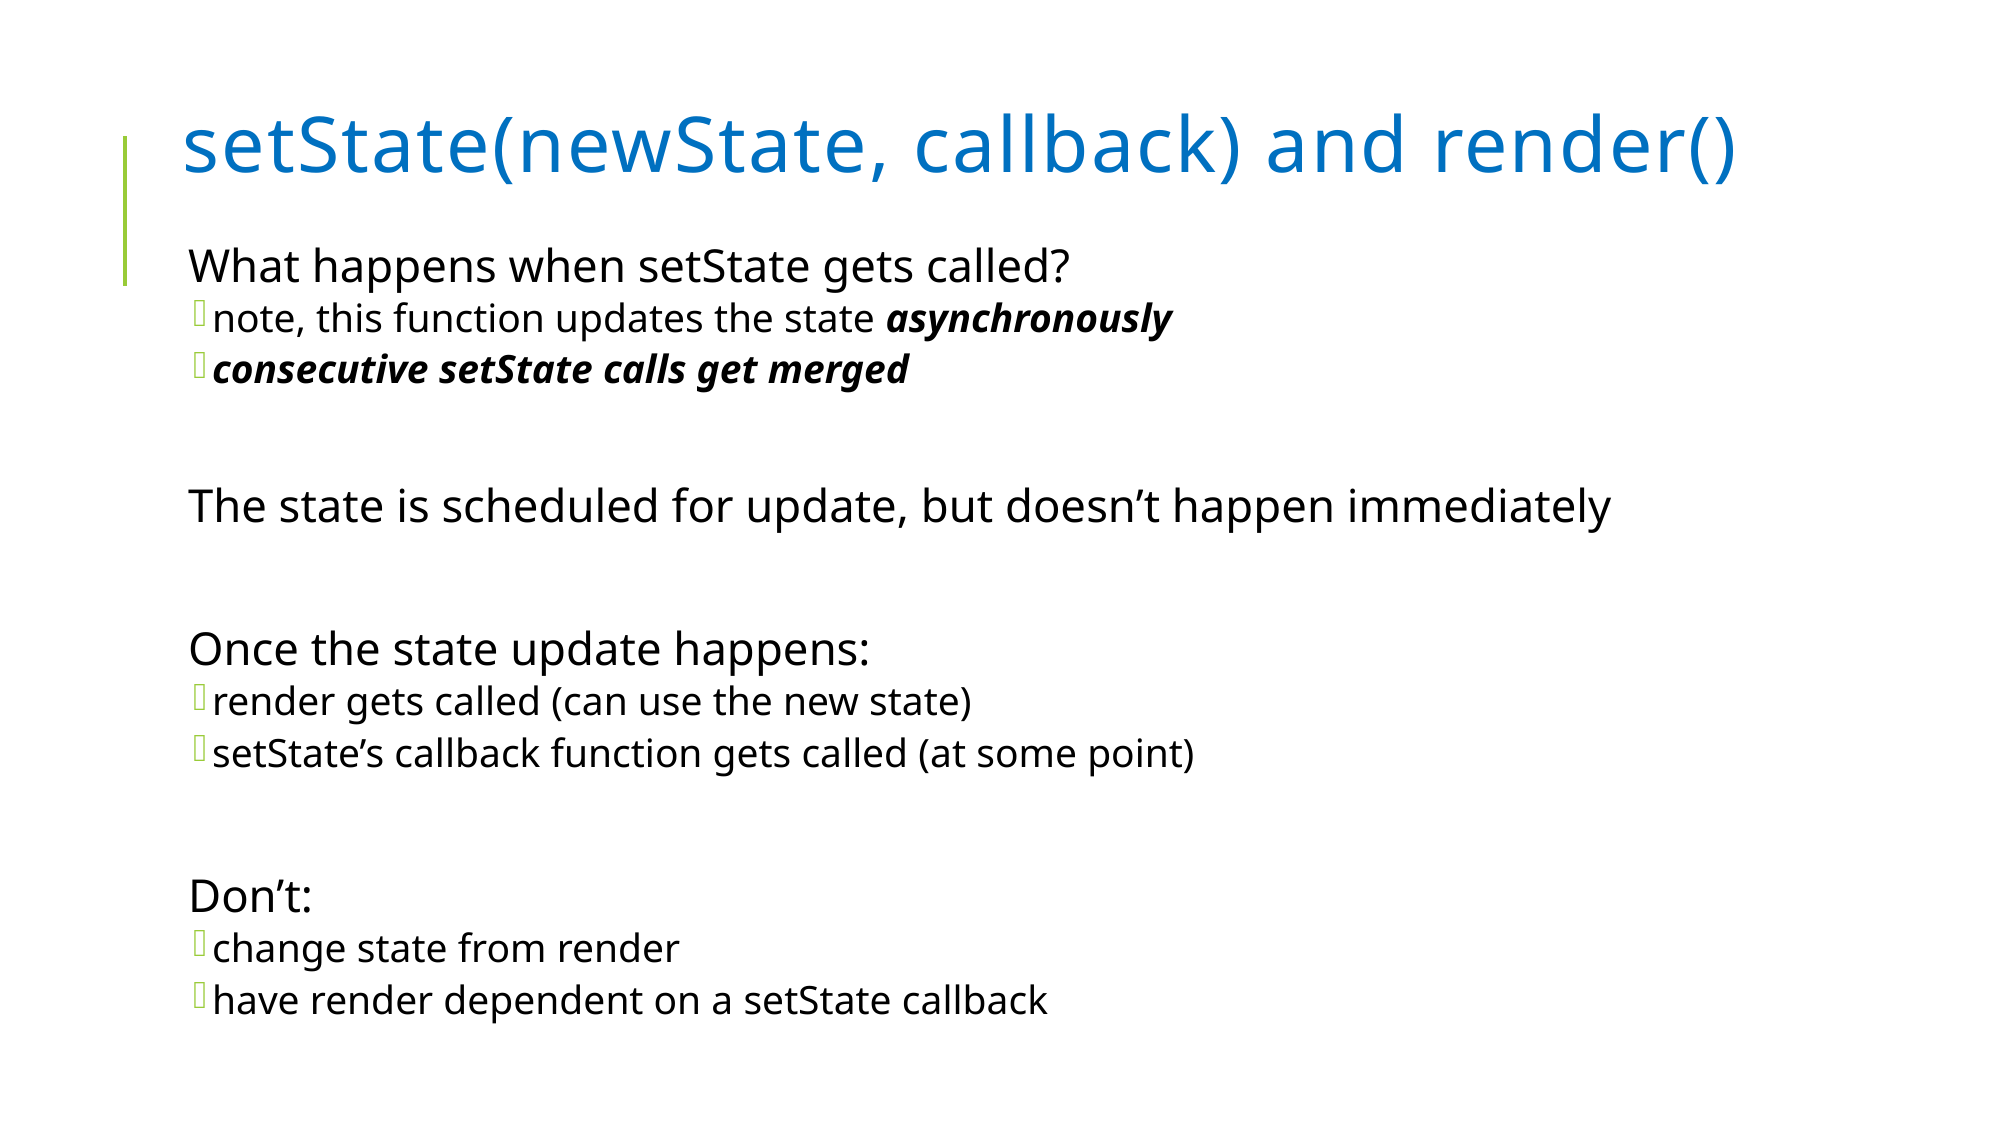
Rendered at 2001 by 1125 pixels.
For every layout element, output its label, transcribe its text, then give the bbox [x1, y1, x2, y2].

list What happens when setState gets called? note, this function updates the state asynchronously consecutive setState calls get merged The state is scheduled for update, but doesn’t happen immediately Once the state update happens: render gets called (can use the new state) setState’s callback function gets called (at some point) Don’t: change state from render have render dependent on a setState callback [168, 235, 1763, 1035]
title setState(newState, callback) and render() [168, 96, 1763, 205]
